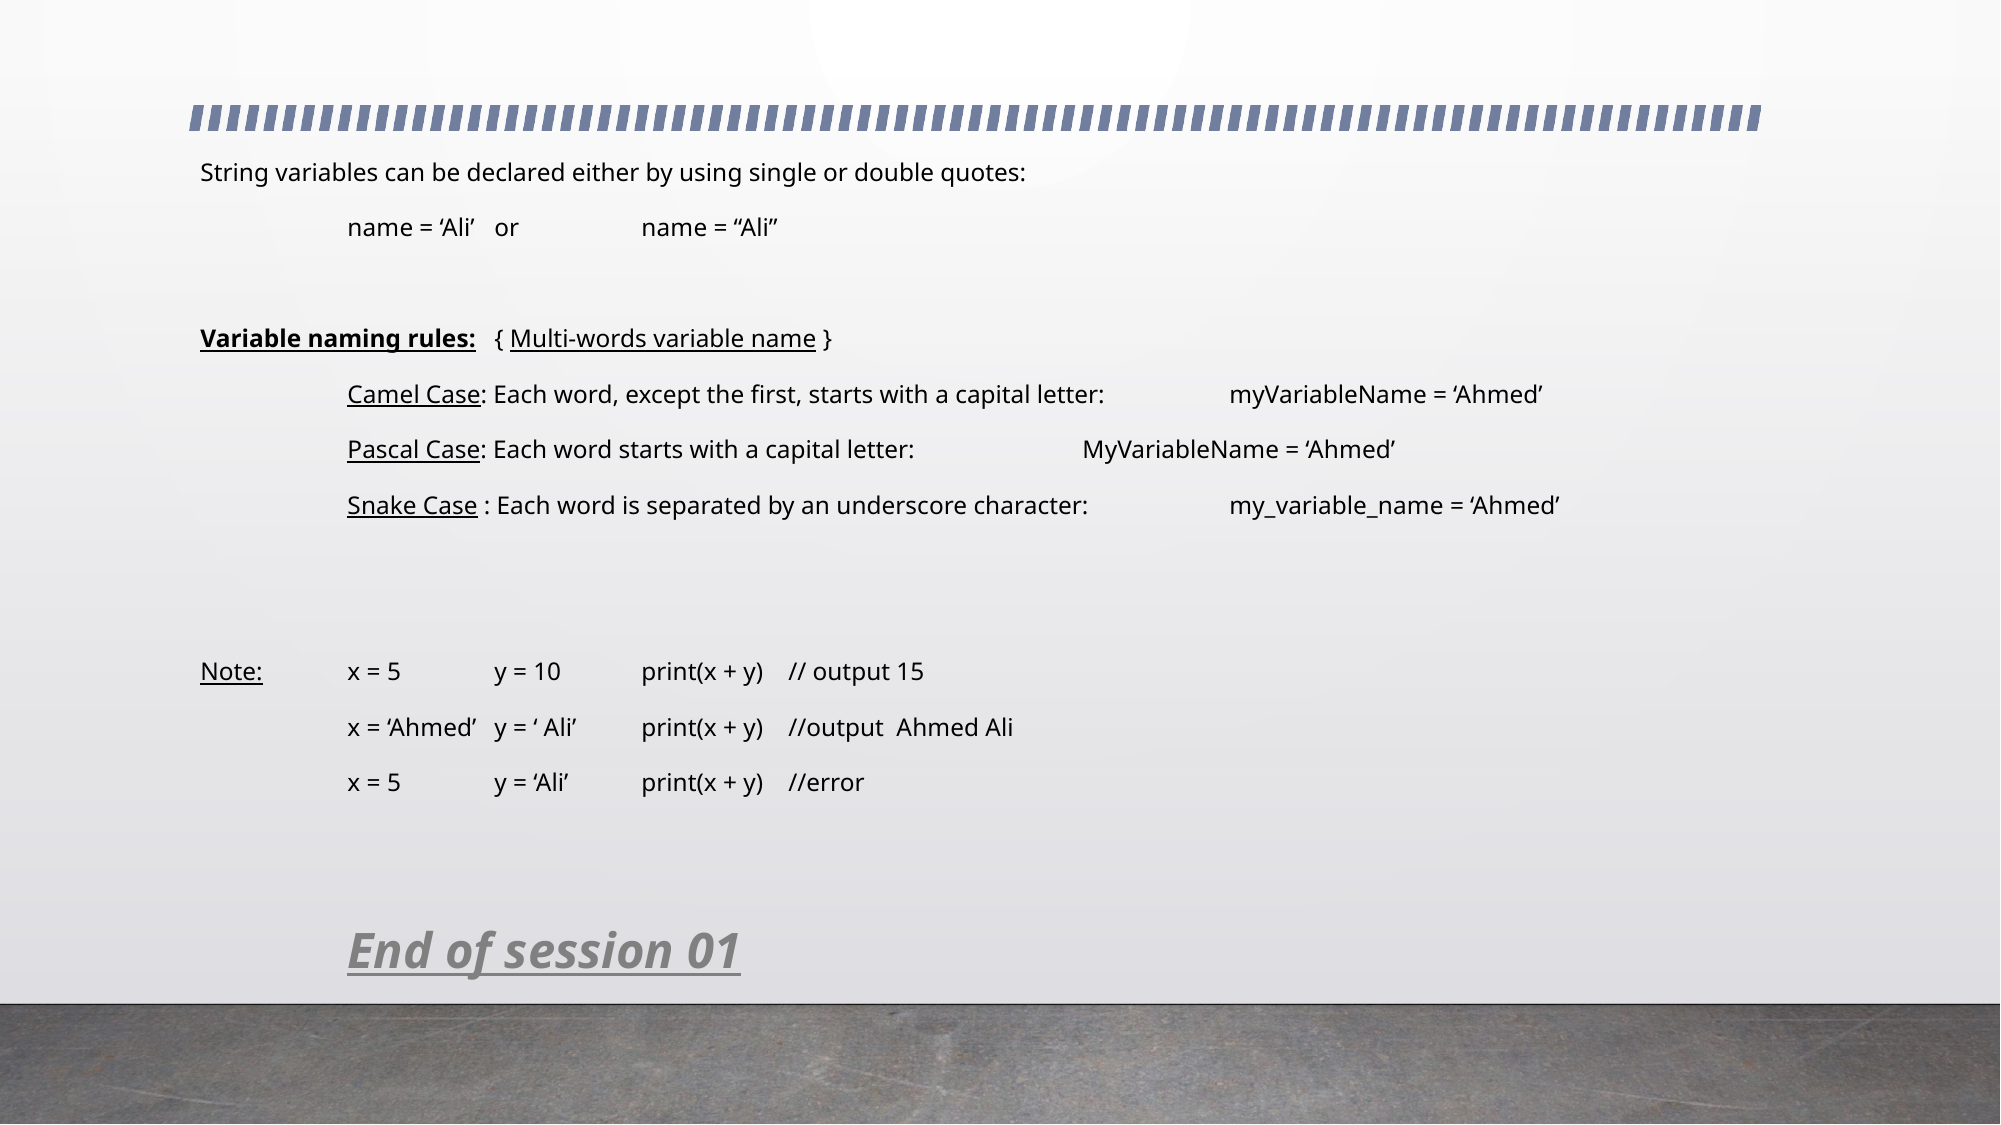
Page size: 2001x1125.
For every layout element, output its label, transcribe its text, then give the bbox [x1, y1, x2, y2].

picture [0, 1004, 2000, 1124]
list String variables can be declared either by using single or double quotes: name = ‘Ali’ or name = “Ali” Variable naming rules: { Multi-words variable name } Camel Case: Each word, except the first, starts with a capital letter: myVariableName = ‘Ahmed’ Pascal Case: Each word starts with a capital letter: MyVariableName = ‘Ahmed’ Snake Case : Each word is separated by an underscore character: my_variable_name = ‘Ahmed’ Note: x = 5 y = 10 print(x + y) // output 15 x = ‘Ahmed’ y = ‘ Ali’ print(x + y) //output Ahmed Ali x = 5 y = ‘Ali’ print(x + y) //error End of session 01 [185, 143, 1761, 994]
